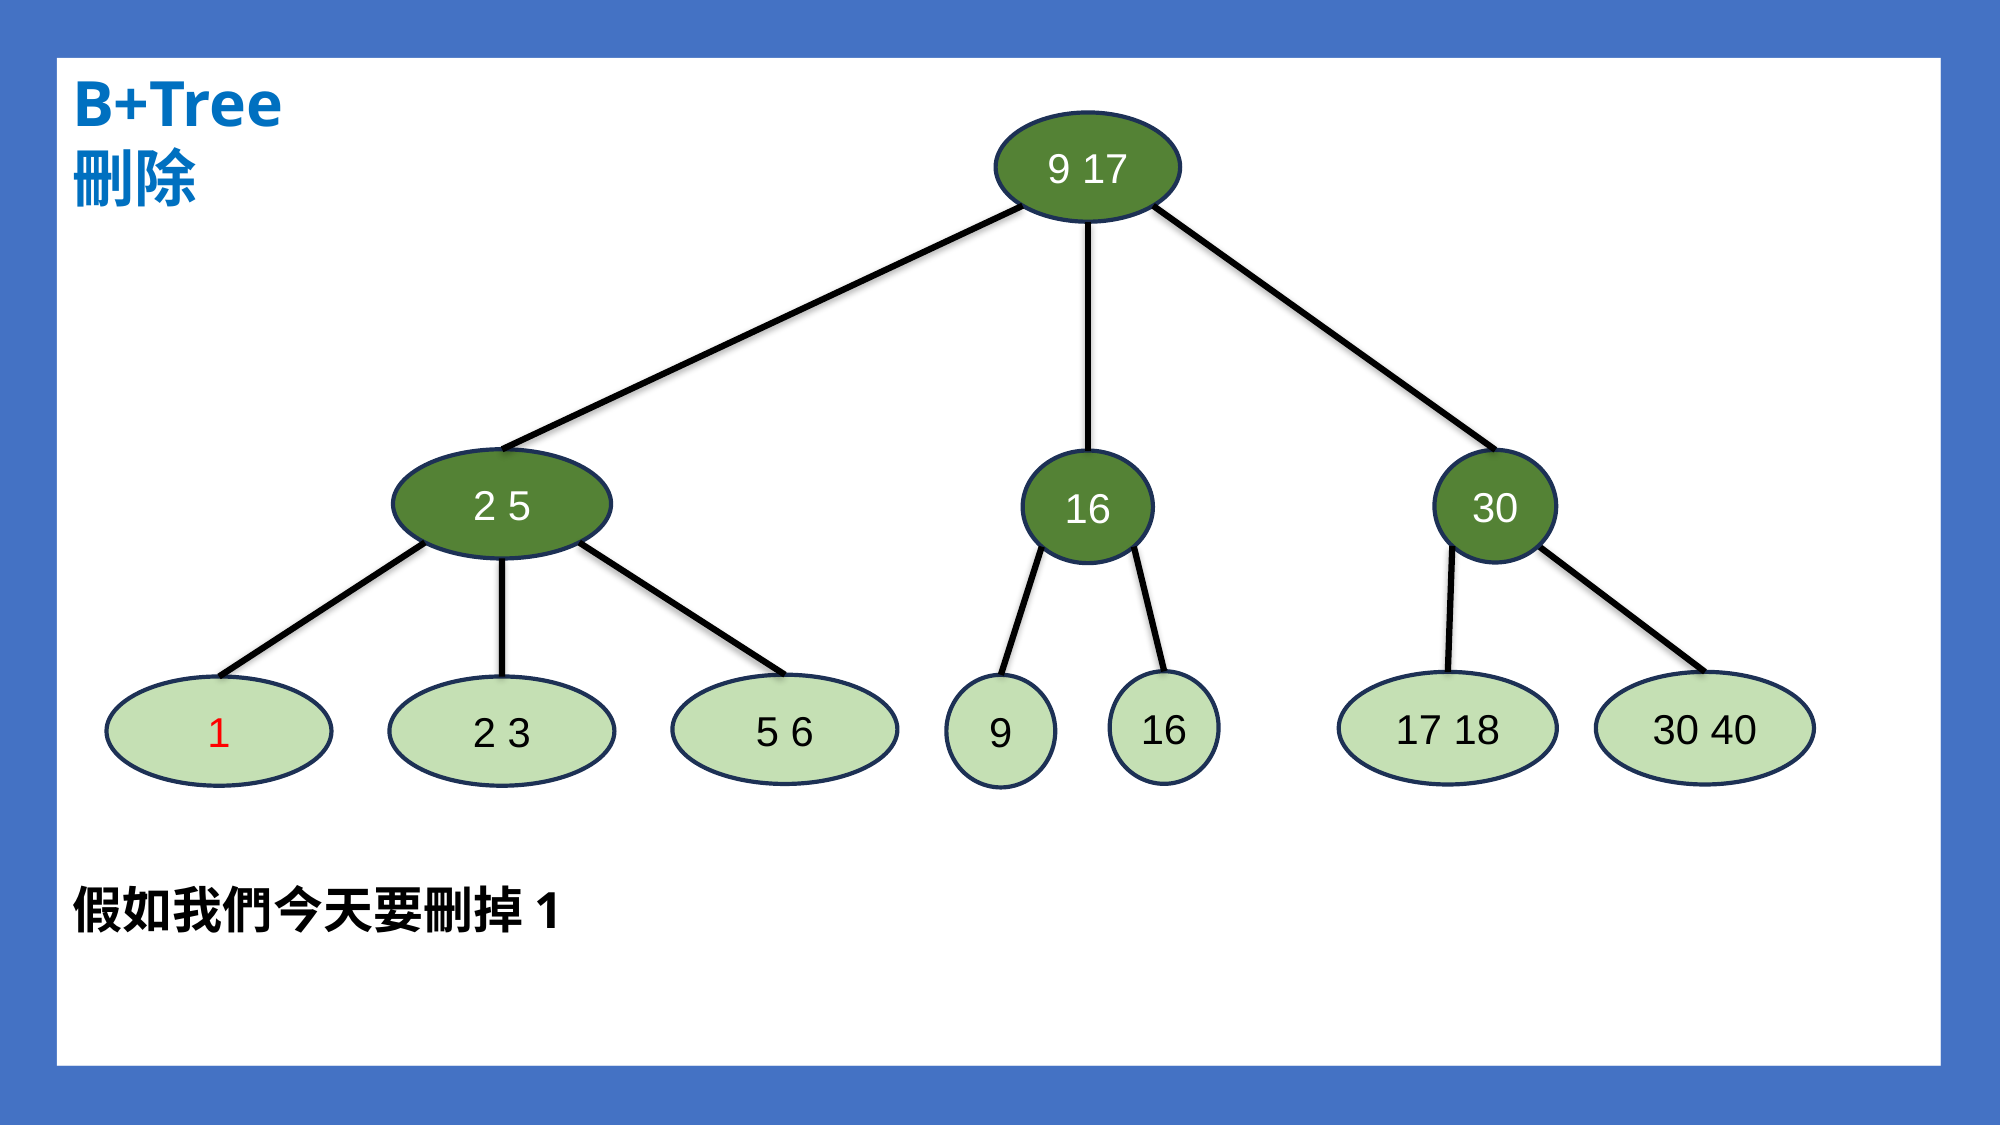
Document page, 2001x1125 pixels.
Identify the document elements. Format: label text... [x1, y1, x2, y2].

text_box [501, 205, 1023, 450]
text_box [1538, 545, 1706, 673]
text_box 17 18 [1336, 669, 1559, 787]
text_box 16 [1107, 669, 1221, 786]
text_box 2 5 [390, 447, 614, 561]
text_box 9 [944, 673, 1058, 790]
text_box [1000, 546, 1042, 676]
text_box 30 40 [1593, 669, 1817, 787]
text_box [1152, 205, 1496, 451]
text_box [578, 542, 786, 675]
text_box 5 6 [670, 672, 900, 787]
text_box 1 [104, 674, 334, 788]
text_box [1447, 545, 1453, 673]
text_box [1133, 546, 1165, 672]
text_box 30 [1432, 448, 1559, 565]
text_box B+Tree 刪除 [56, 56, 1943, 222]
text_box 2 3 [387, 674, 617, 788]
text_box 16 [1020, 448, 1156, 566]
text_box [218, 542, 426, 677]
text_box 假如我們今天要刪掉1 [57, 871, 1943, 947]
